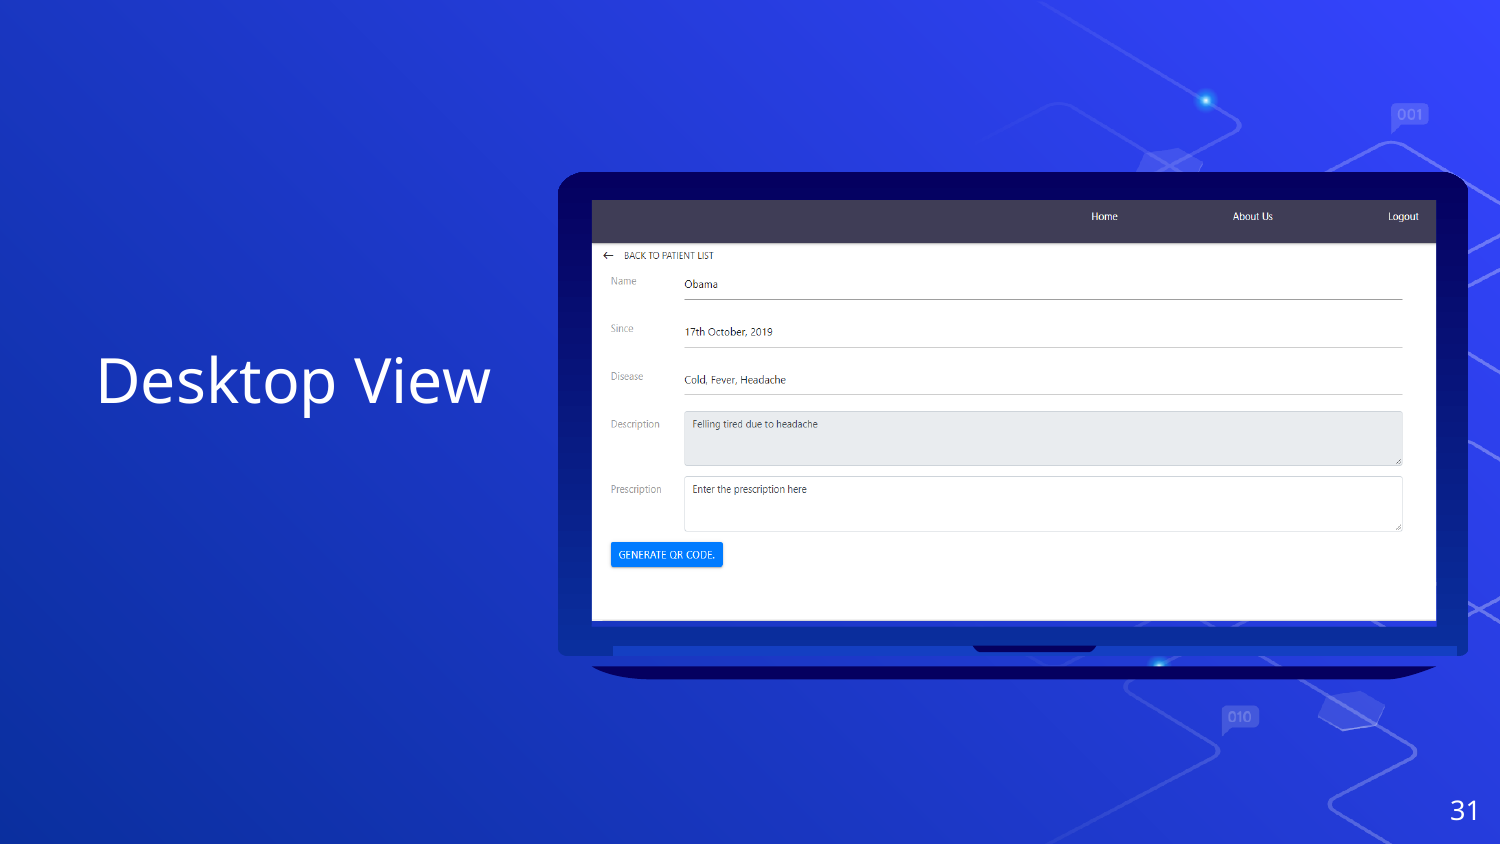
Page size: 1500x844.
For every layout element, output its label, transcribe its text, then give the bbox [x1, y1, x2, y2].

picture [0, 0, 1500, 844]
list Desktop View [95, 128, 544, 716]
slide_number 31 [1391, 779, 1482, 844]
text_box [557, 171, 1469, 680]
